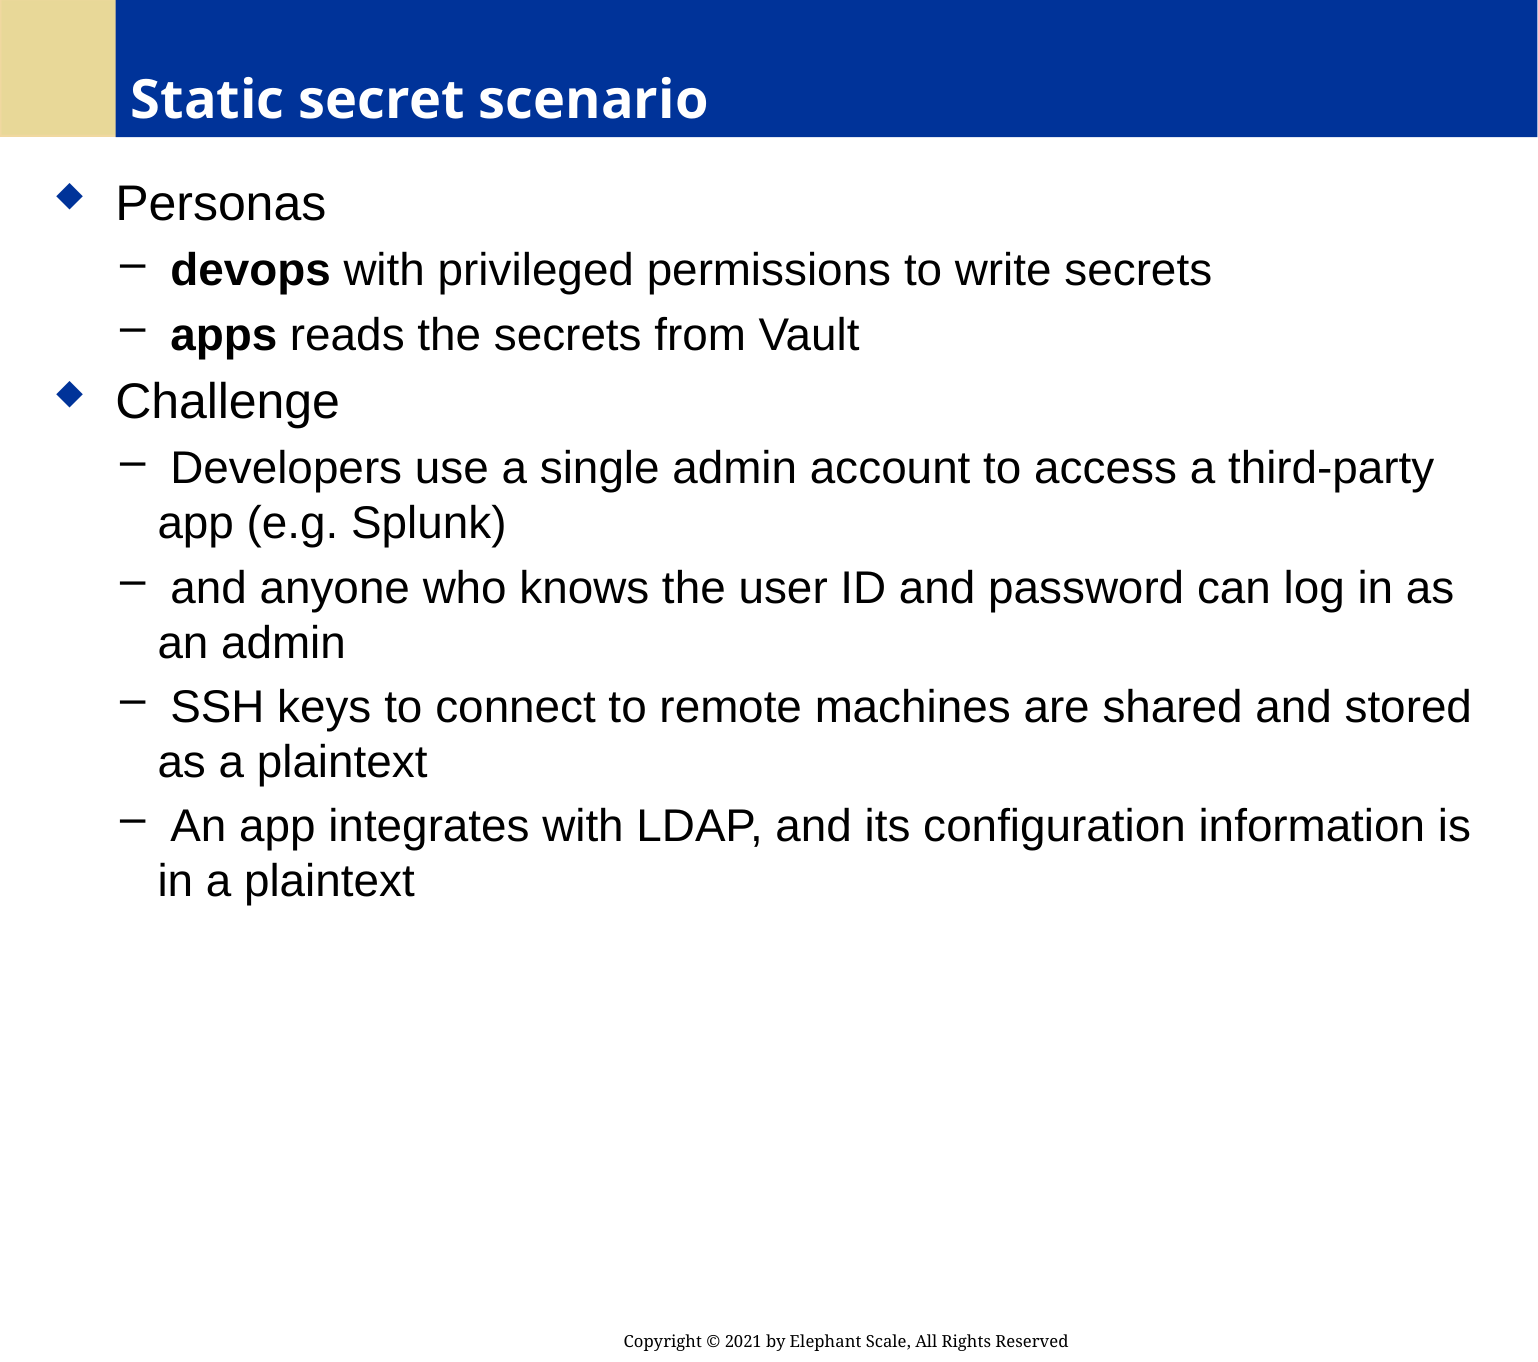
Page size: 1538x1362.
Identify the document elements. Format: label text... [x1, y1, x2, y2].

text_box Copyright © 2021 by Elephant Scale, All Rights Reserved [608, 1322, 1085, 1358]
picture [0, 0, 115, 137]
list Personas devops with privileged permissions to write secrets apps reads the secrets from Vault Challenge Developers use a single admin account to access a third-party app (e.g. Splunk) and anyone who knows the user ID and password can log in as an admin SSH keys to connect to remote machines are shared and stored as a plaintext An app integrates with LDAP, and its configuration information is in a plaintext [38, 162, 1500, 1284]
title Static secret scenario [115, 0, 1538, 138]
